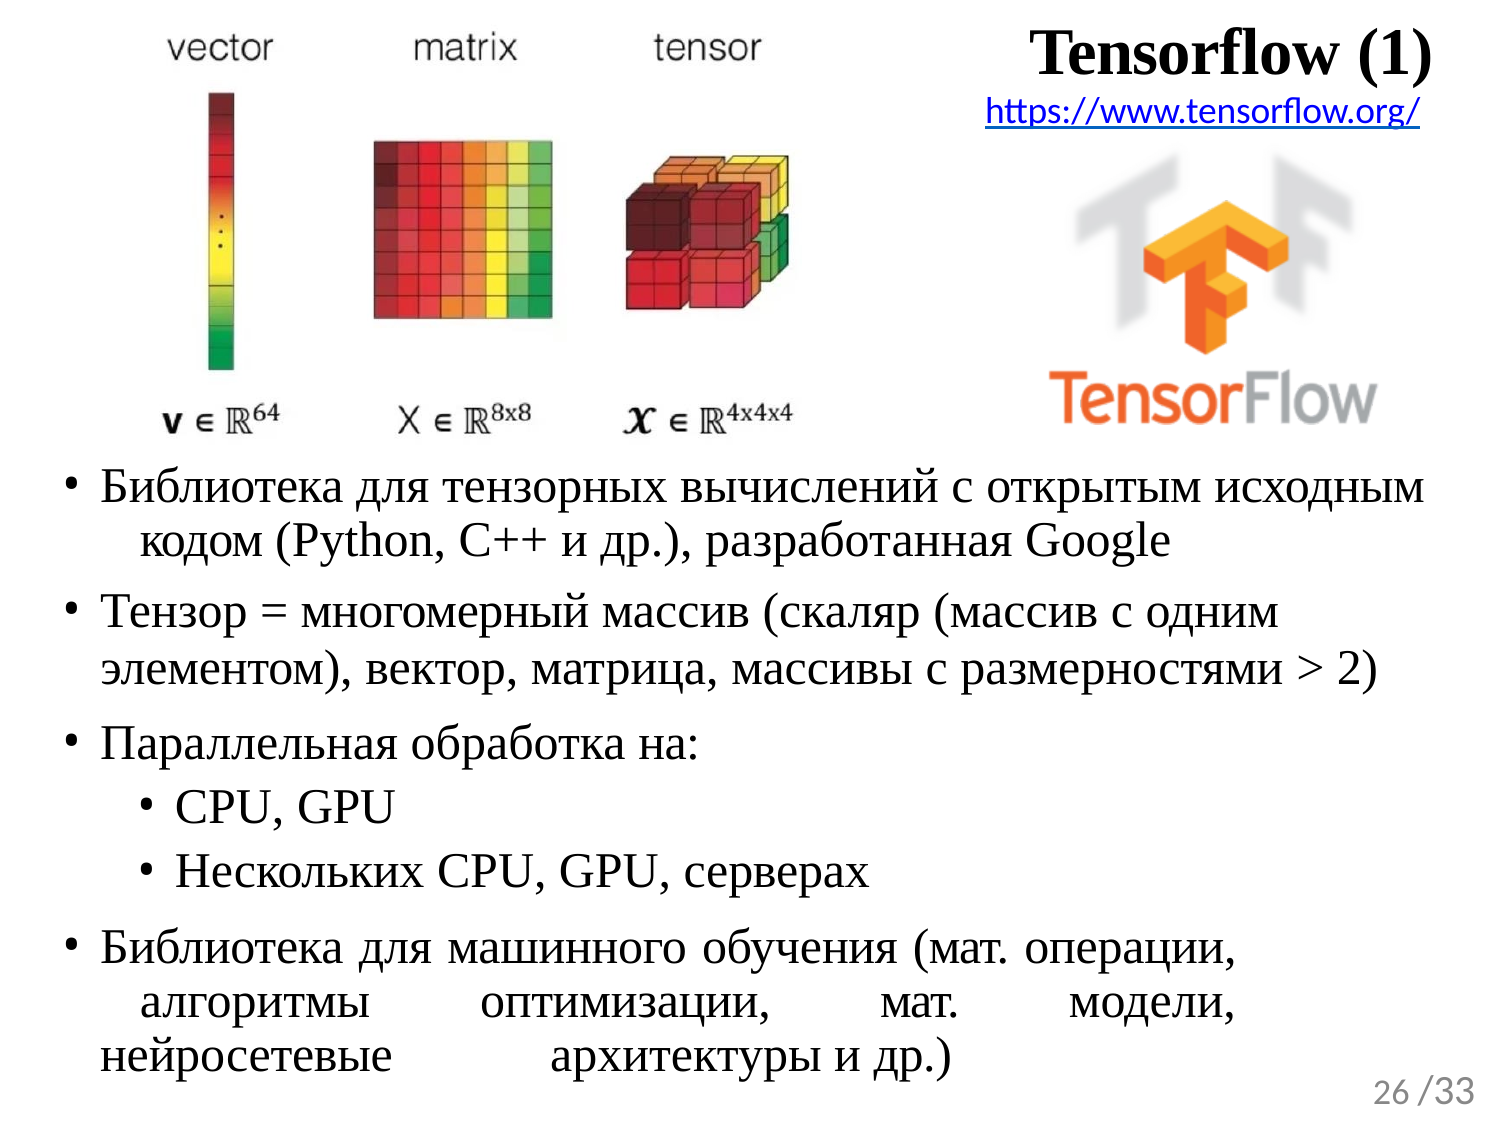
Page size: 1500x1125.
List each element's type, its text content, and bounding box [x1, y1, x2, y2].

slide_number 26 /33 [1366, 1074, 1484, 1125]
picture [159, 23, 802, 446]
picture [1048, 141, 1379, 426]
title Tensorflow (1) https://www.tensorflow.org/ [983, 7, 1443, 198]
text_box Библиотека для тензорных вычислений с открытым исходным кодом (Python, C++ и др.), разработанная Google Тензор = многомерный массив (скаляр (массив с одним элементом), вектор, матрица, массивы с размерностями > 2) Параллельная обработка на: CPU, GPU Нескольких CPU, GPU, серверах Библиотека для машинного обучения (мат. операции, алгоритмы оптимизации, мат. модели, нейросетевые архитектуры и др.) [60, 449, 1432, 1082]
